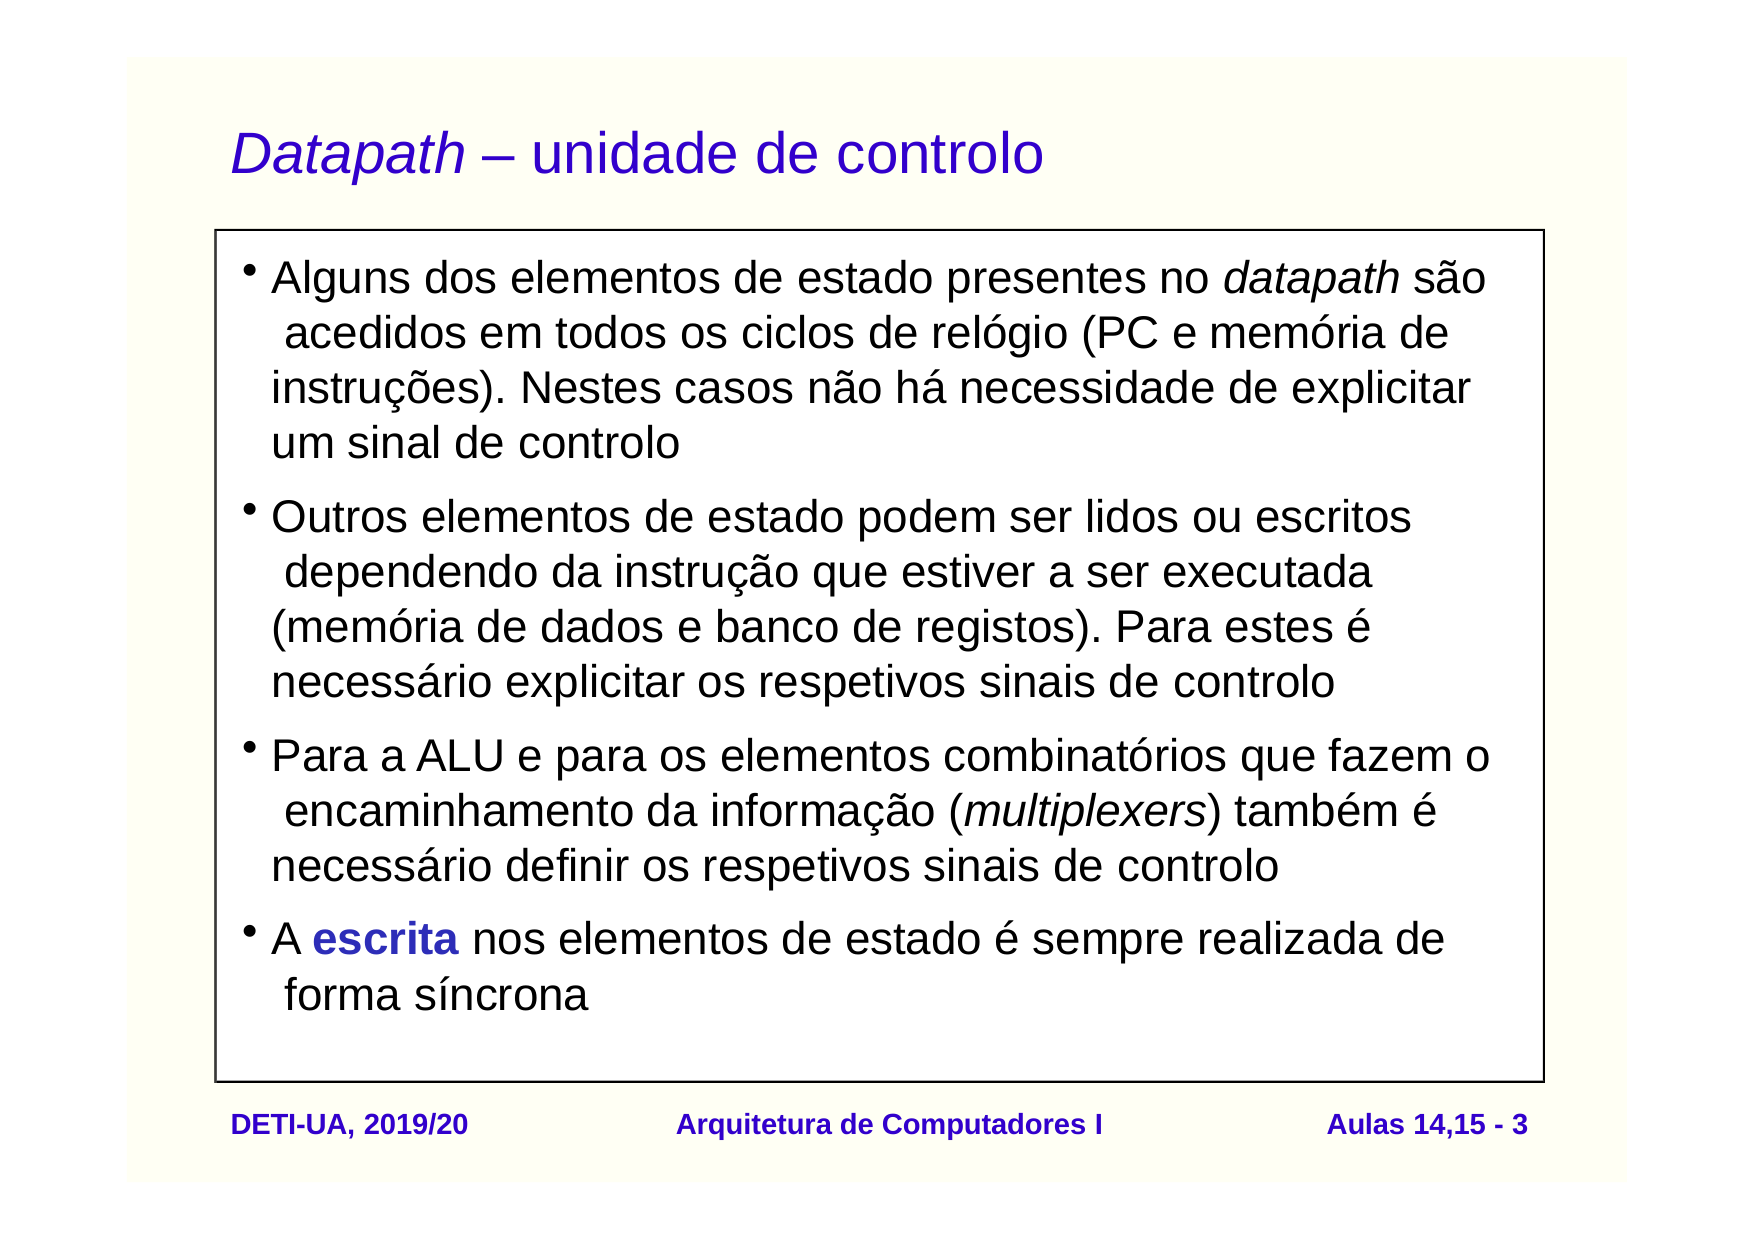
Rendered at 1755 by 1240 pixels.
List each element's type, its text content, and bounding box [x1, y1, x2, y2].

text_box DETI-UA, 2019/20 [228, 1105, 473, 1141]
text_box [214, 228, 1545, 1083]
title Datapath – unidade de controlo [228, 113, 1049, 323]
text_box [217, 231, 1542, 1080]
text_box Alguns dos elementos de estado presentes no datapath são acedidos em todos os ciclos de relógio (PC e memória de instruções). Nestes casos não há necessidade de explicitar um sinal de controlo Outros elementos de estado podem ser lidos ou escritos dependendo da instrução que estiver a ser executada (memória de dados e banco de registos). Para estes é necessário explicitar os respetivos sinais de controlo Para a ALU e para os elementos combinatórios que fazem o encaminhamento da informação (multiplexers) também é necessário definir os respetivos sinais de controlo A escrita nos elementos de estado é sempre realizada de forma síncrona [240, 246, 1502, 1020]
text_box Arquitetura de Computadores I [673, 1105, 1107, 1141]
slide_number Aulas 14,15 - 1 [1308, 1105, 1533, 1240]
